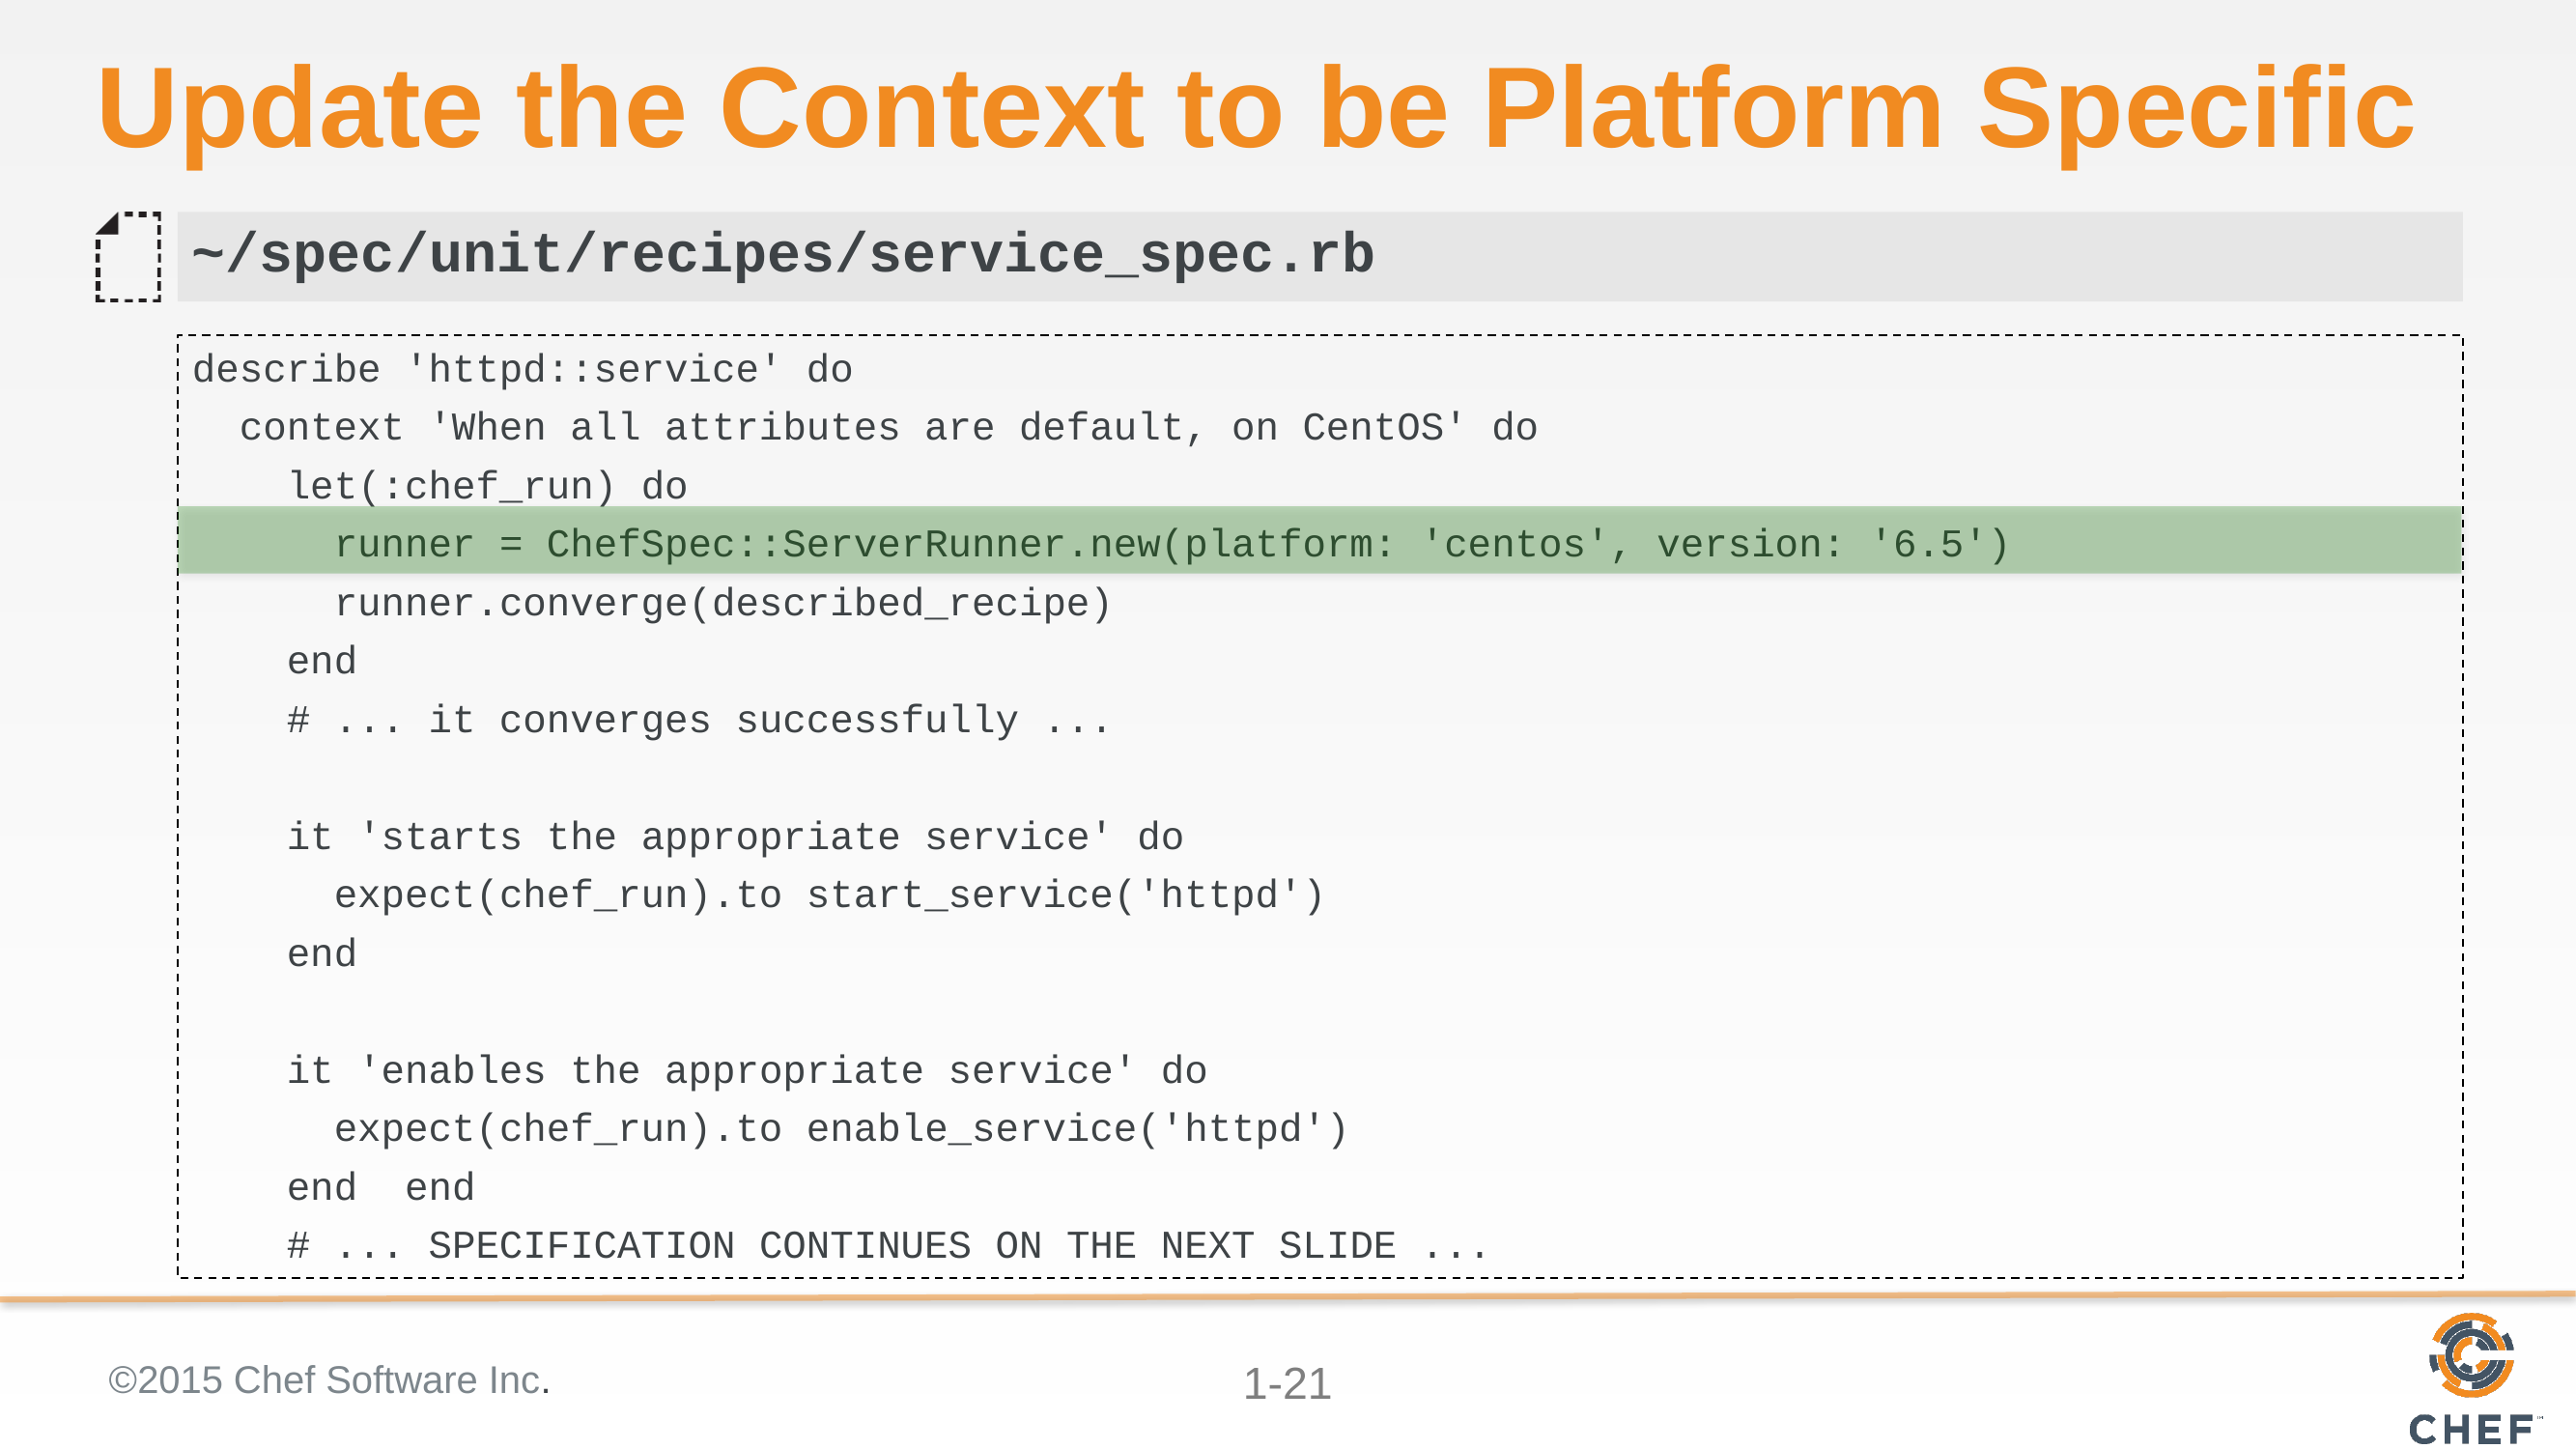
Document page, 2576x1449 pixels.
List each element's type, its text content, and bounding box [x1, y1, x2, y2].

list ~/spec/unit/recipes/service_spec.rb [177, 212, 2463, 302]
title Update the Context to be Platform Specific [96, 48, 2463, 180]
picture [2399, 1297, 2551, 1449]
list describe 'httpd::service' do context 'When all attributes are default, on CentOS' do let(:chef_run) do runner = ChefSpec::ServerRunner.new(platform: 'centos', version: '6.5') runner.converge(described_recipe) end # ... it converges successfully ... it 'starts the appropriate service' do expect(chef_run).to start_service('httpd') end it 'enables the appropriate service' do expect(chef_run).to enable_service('httpd') end end # ... SPECIFICATION CONTINUES ON THE NEXT SLIDE ... [177, 334, 2464, 506]
text_box [177, 505, 2462, 574]
list describe 'httpd::service' do context 'When all attributes are default, on CentOS' do let(:chef_run) do runner = ChefSpec::ServerRunner.new(platform: 'centos', version: '6.5') runner.converge(described_recipe) end # ... it converges successfully ... it 'starts the appropriate service' do expect(chef_run).to start_service('httpd') end it 'enables the appropriate service' do expect(chef_run).to enable_service('httpd') end end # ... SPECIFICATION CONTINUES ON THE NEXT SLIDE ... [177, 582, 2464, 1279]
